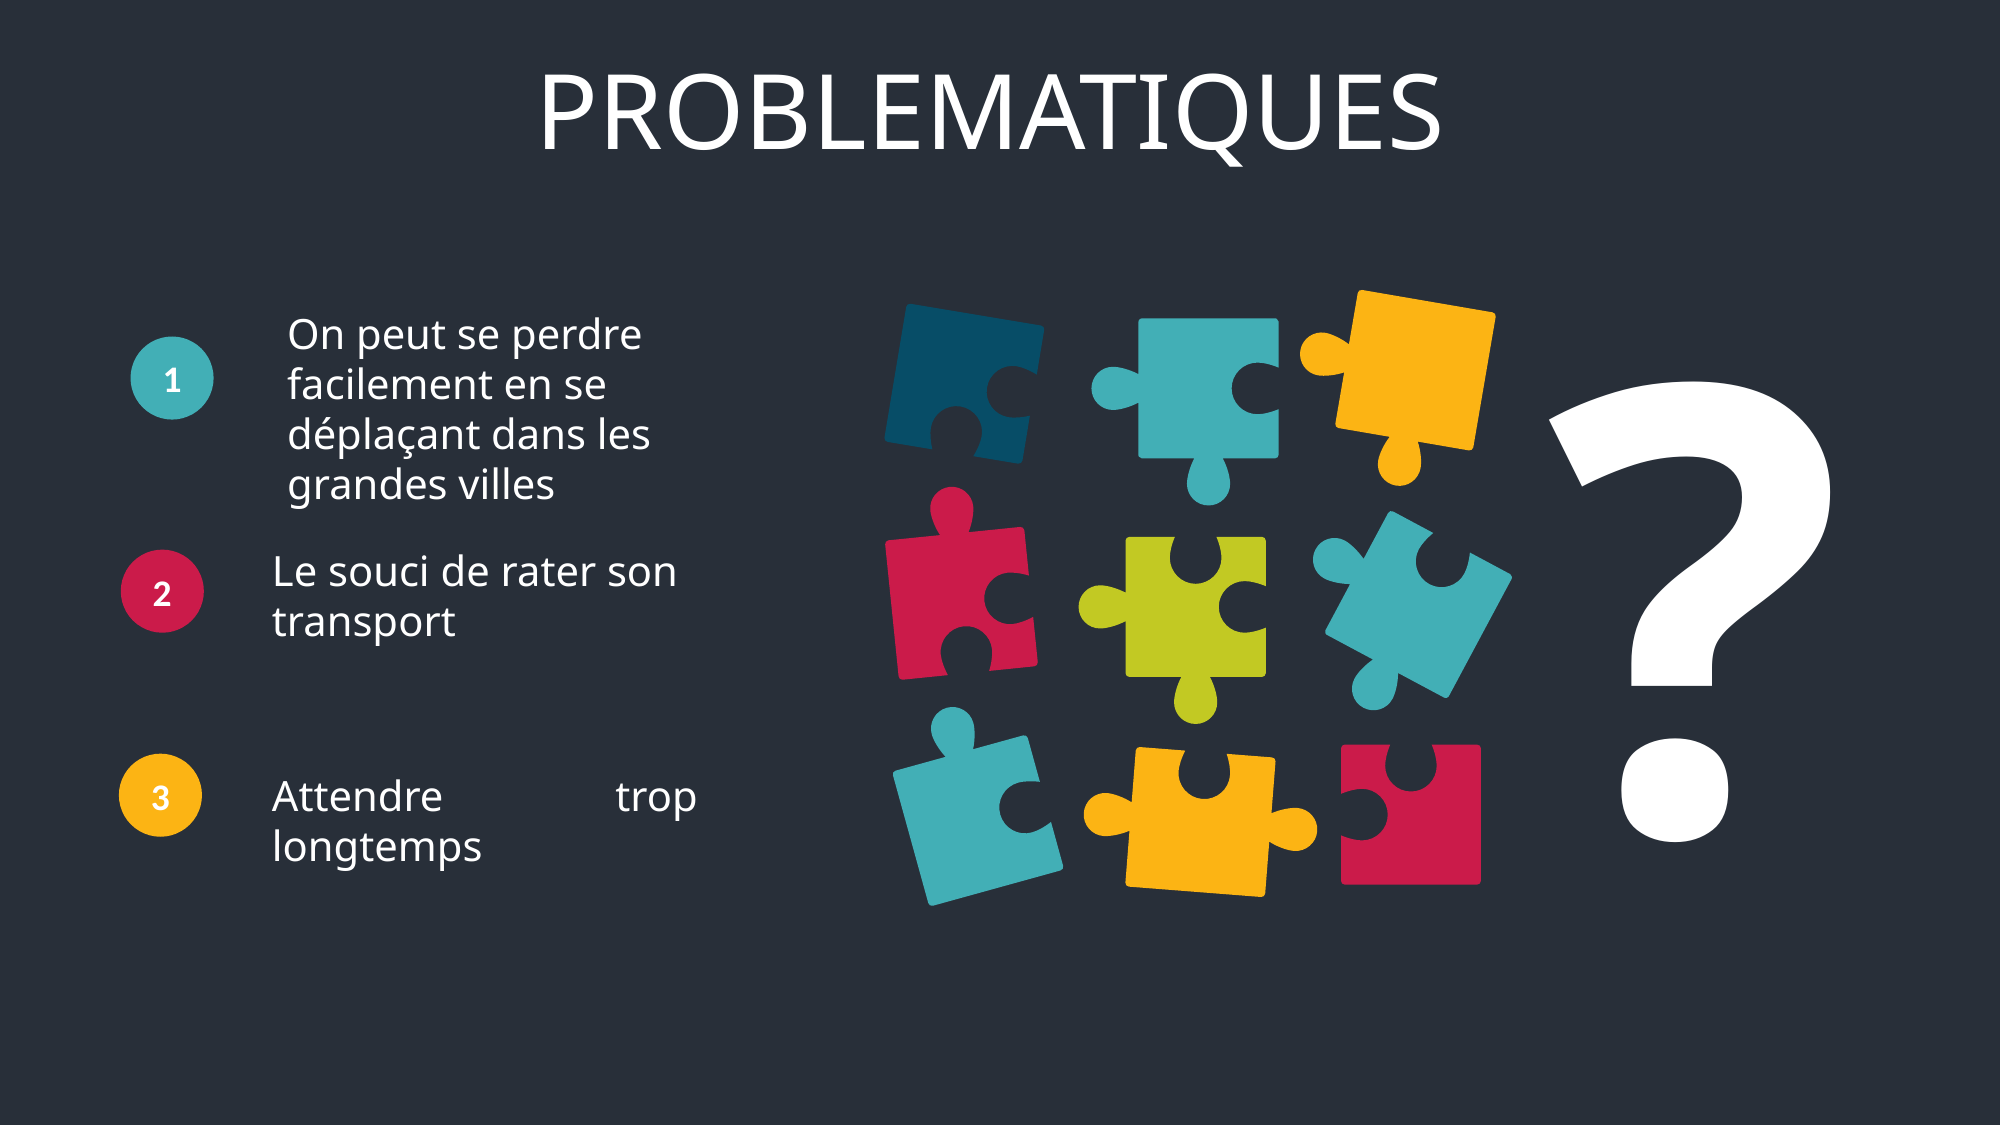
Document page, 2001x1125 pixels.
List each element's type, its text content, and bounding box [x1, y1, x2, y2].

text_box [1300, 289, 1496, 486]
text_box Le souci de rater son transport [257, 536, 713, 652]
text_box 2 [119, 548, 205, 634]
text_box On peut se perdre facilement en se déplaçant dans les grandes villes [272, 300, 728, 516]
text_box [1083, 747, 1318, 897]
text_box [1313, 511, 1512, 711]
text_box ? [1527, 201, 1866, 967]
text_box [892, 707, 1064, 906]
text_box [884, 303, 1045, 464]
text_box [1078, 536, 1266, 724]
text_box [1091, 318, 1279, 506]
text_box [1341, 744, 1481, 885]
text_box [885, 486, 1038, 680]
text_box PROBLEMATIQUES [197, 38, 1785, 179]
text_box Attendre trop longtemps [257, 762, 713, 878]
text_box 3 [117, 752, 204, 838]
text_box 1 [129, 335, 215, 421]
